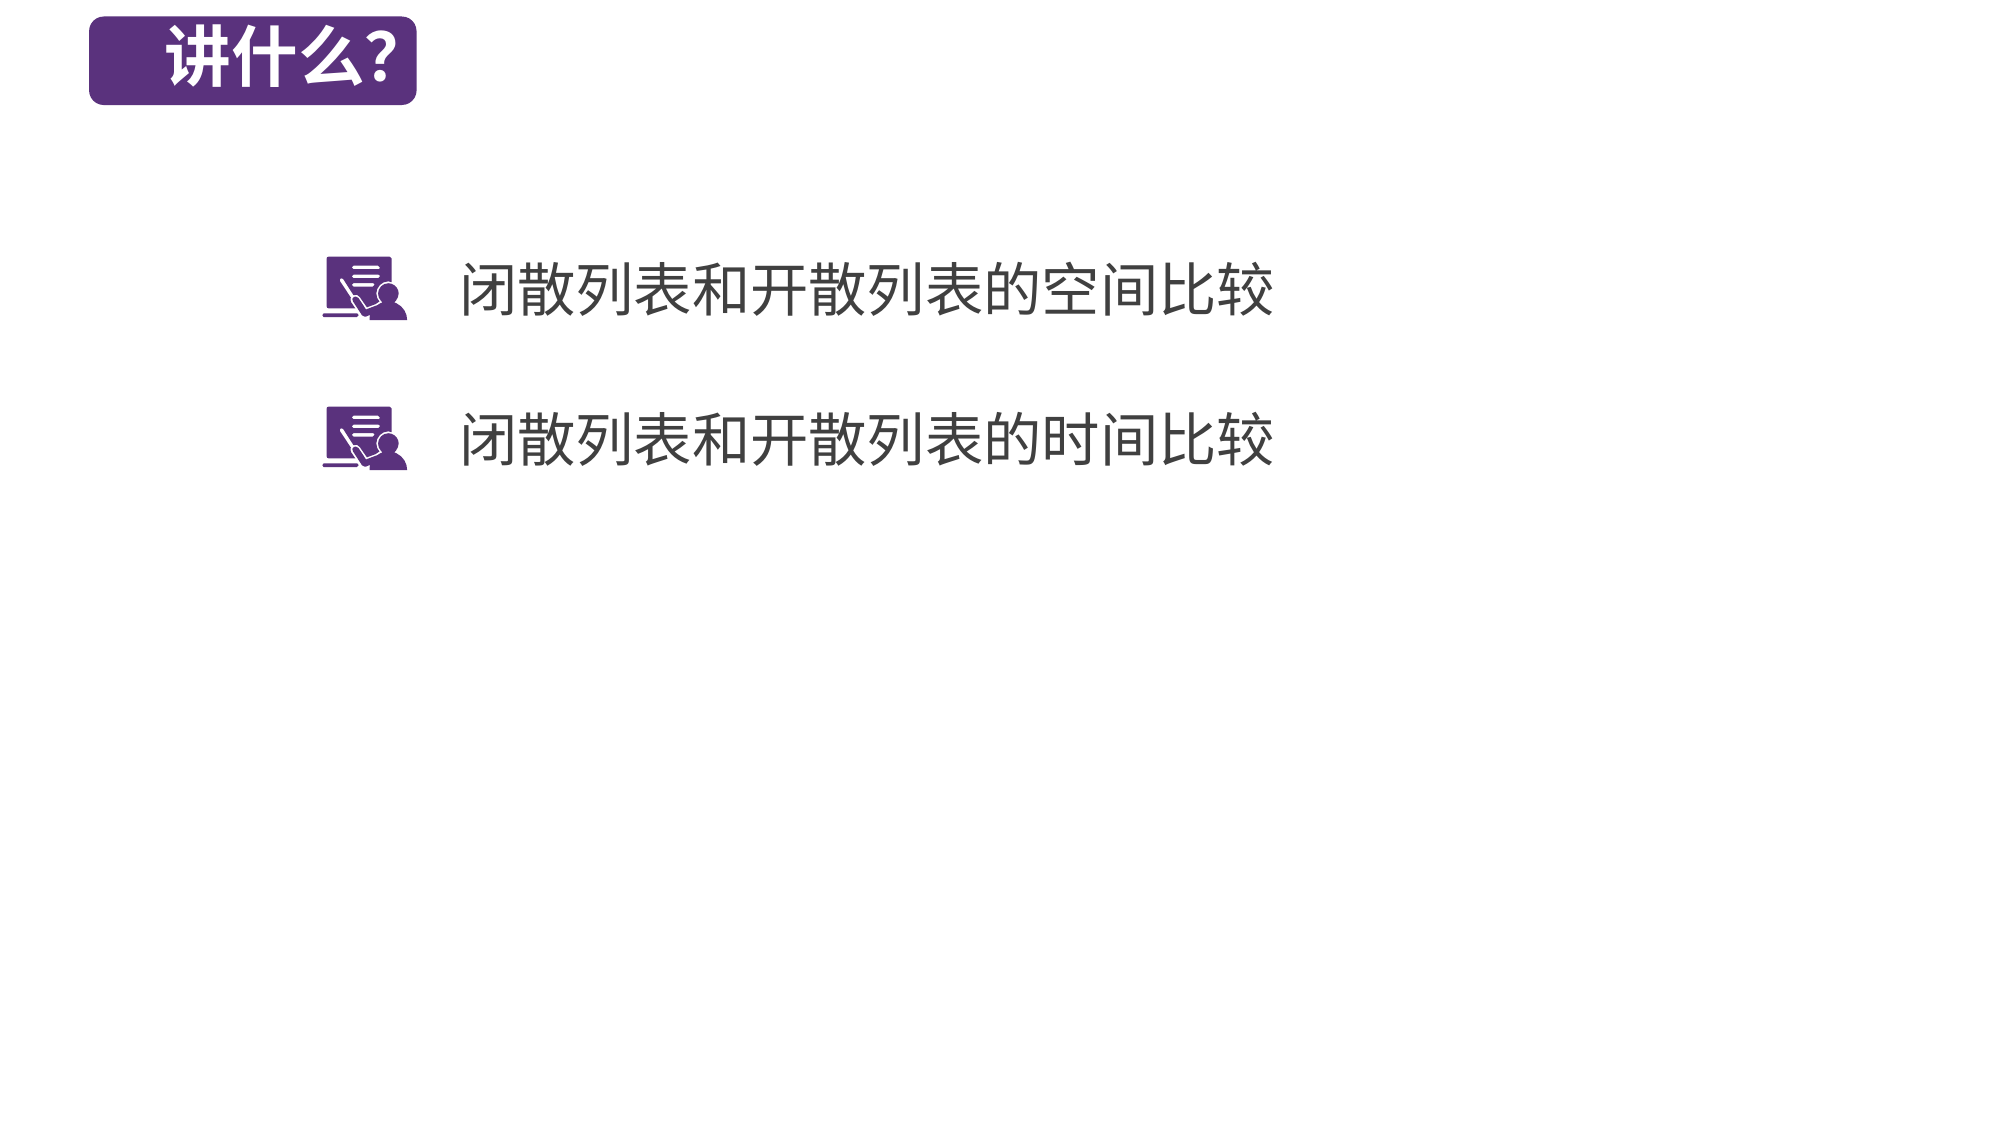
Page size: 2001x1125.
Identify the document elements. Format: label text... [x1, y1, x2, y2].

text_box 闭散列表和开散列表的时间比较 [444, 396, 1538, 481]
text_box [322, 406, 408, 471]
text_box 讲什么？ [122, 7, 408, 103]
text_box [88, 15, 418, 107]
text_box 闭散列表和开散列表的空间比较 [444, 246, 1538, 331]
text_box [322, 256, 408, 321]
